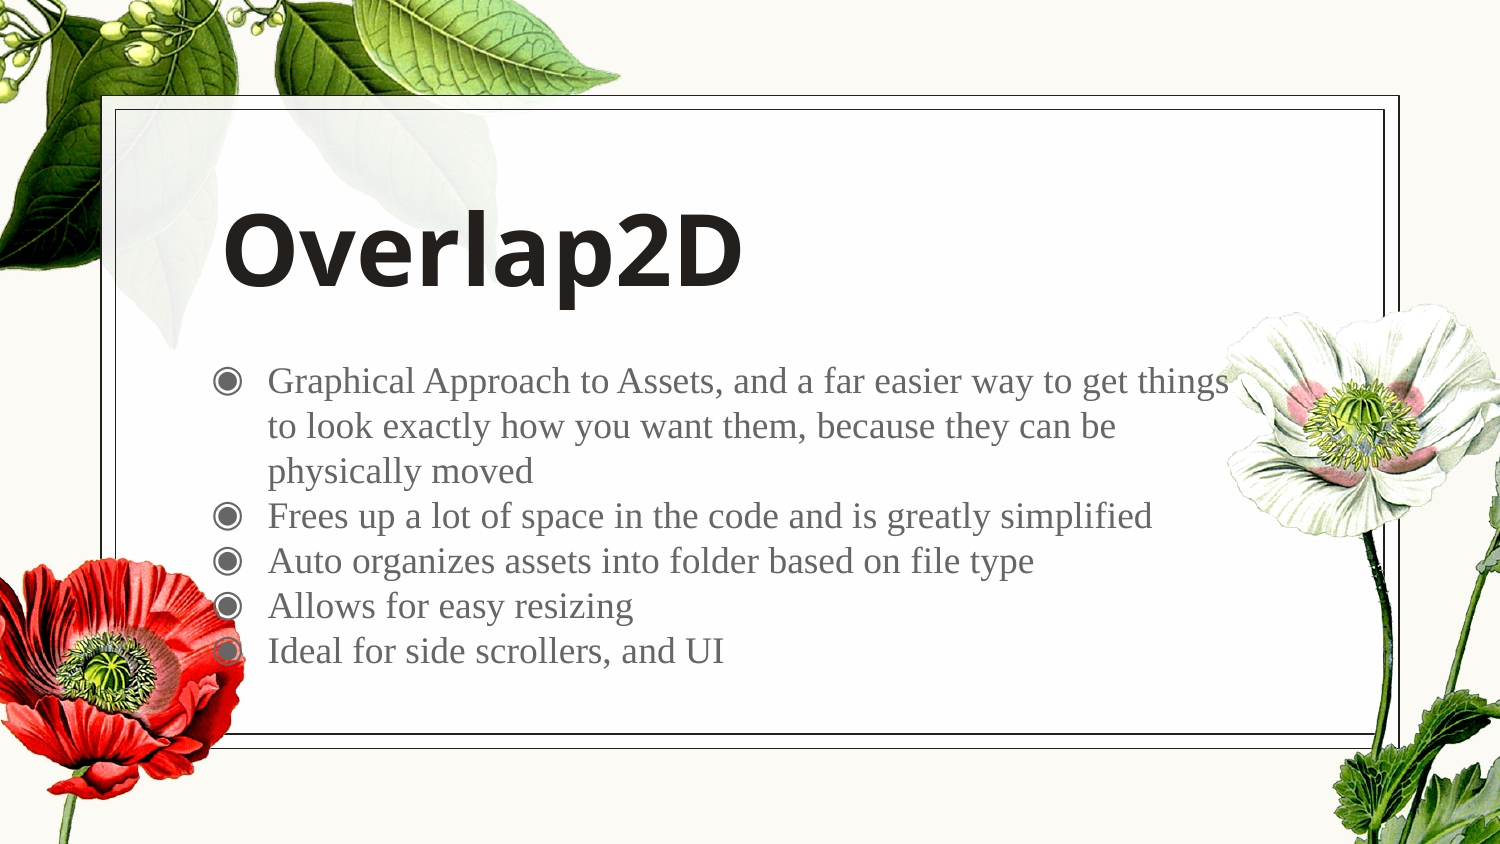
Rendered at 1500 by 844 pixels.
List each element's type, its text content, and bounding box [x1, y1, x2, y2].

picture [0, 0, 624, 376]
picture [0, 550, 252, 844]
list Graphical Approach to Assets, and a far easier way to get things to look exactly how you want them, because they can be physically moved Frees up a lot of space in the code and is greatly simplified Auto organizes assets into folder based on file type Allows for easy resizing Ideal for side scrollers, and UI [177, 340, 1267, 723]
title Overlap2D [205, 171, 1295, 328]
picture [1213, 303, 1500, 844]
